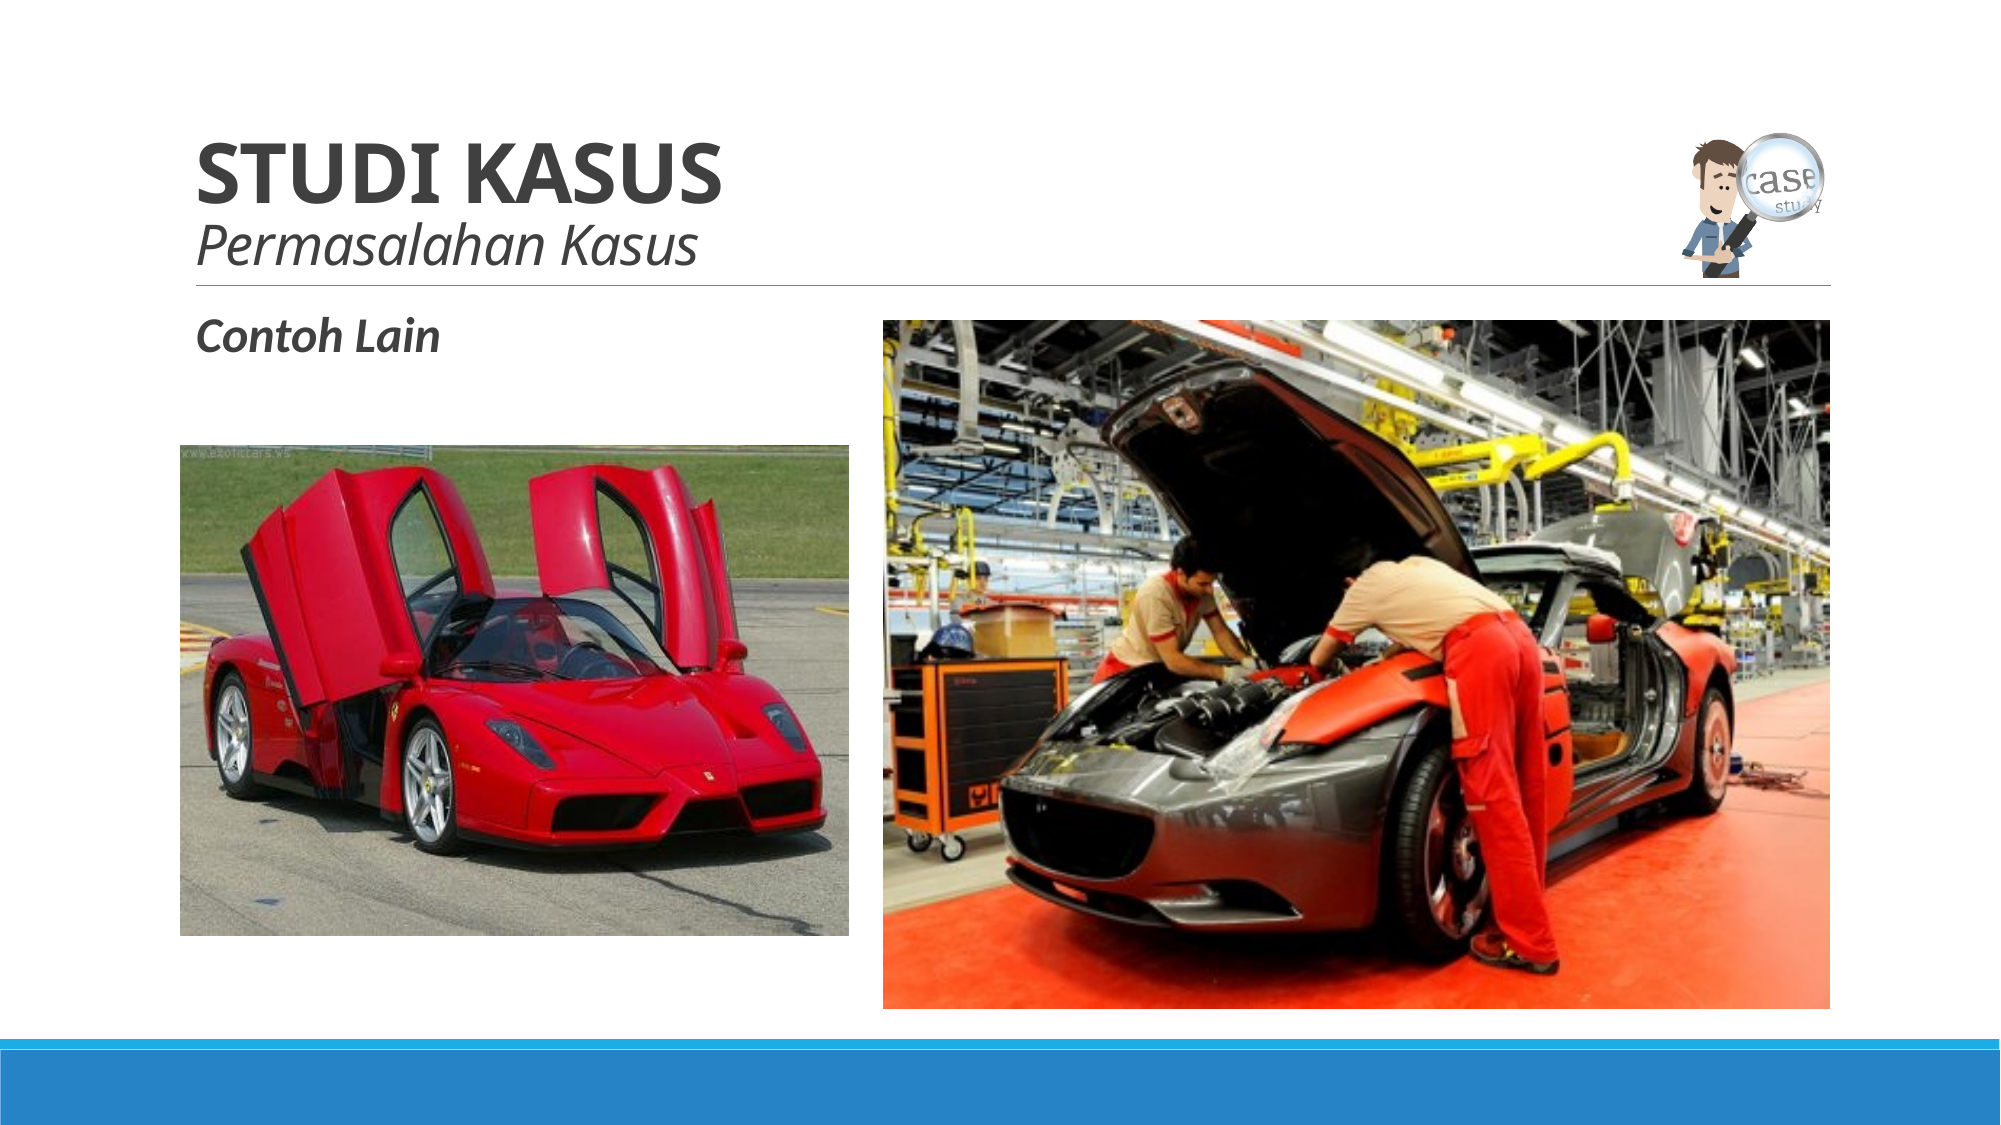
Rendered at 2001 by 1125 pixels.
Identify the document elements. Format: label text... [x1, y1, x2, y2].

picture [1677, 125, 1831, 278]
picture [883, 319, 1831, 1009]
text_box Contoh Lain [179, 302, 1830, 1026]
picture [179, 445, 850, 937]
title STUDI KASUS Permasalahan Kasus [180, 47, 1830, 285]
